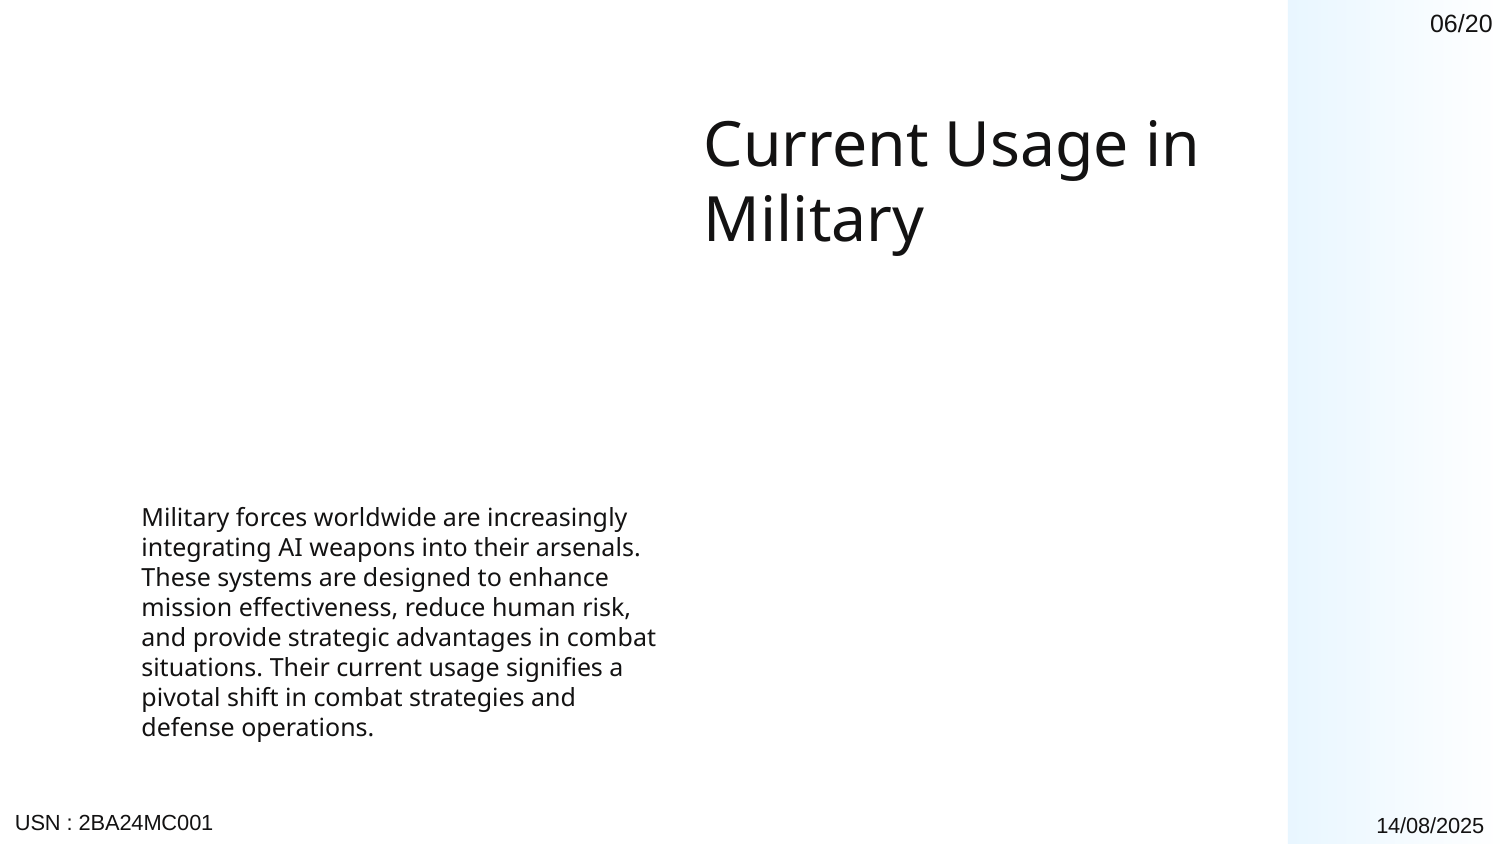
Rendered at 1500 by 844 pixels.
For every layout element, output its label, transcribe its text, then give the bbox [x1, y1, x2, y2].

text_box 06/20 [1415, 0, 1500, 45]
text_box USN : 2BA24MC001 [0, 801, 294, 843]
subtitle Military forces worldwide are increasingly integrating AI weapons into their arsenals. These systems are designed to enhance mission effectiveness, reduce human risk, and provide strategic advantages in combat situations. Their current usage signifies a pivotal shift in combat strategies and defense operations. [89, 182, 689, 757]
text_box 14/08/2025 [1361, 804, 1500, 844]
title Current Usage in Military [689, 89, 1430, 450]
